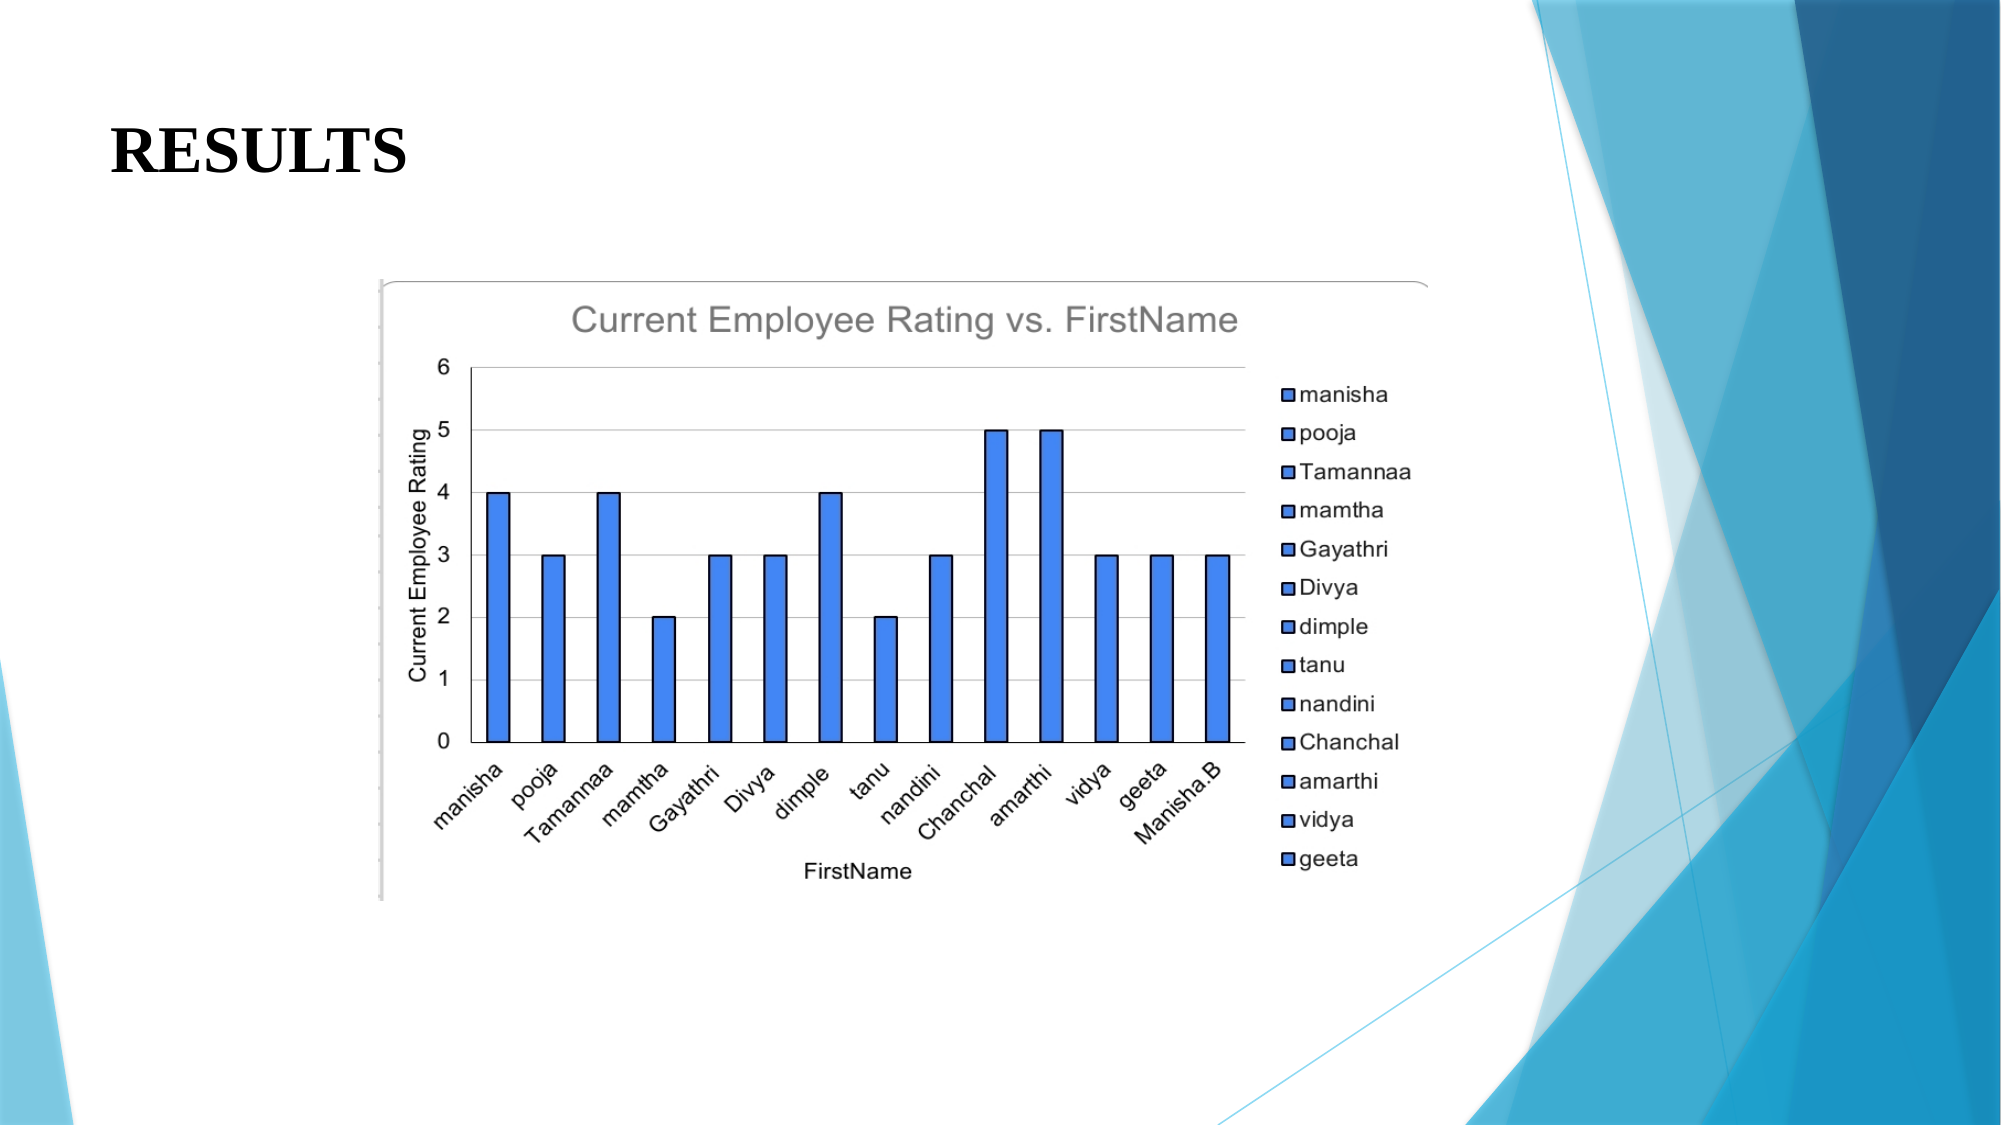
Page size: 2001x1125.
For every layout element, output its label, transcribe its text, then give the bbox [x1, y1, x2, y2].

text_box RESULTS [95, 98, 1235, 193]
picture [377, 278, 1429, 902]
